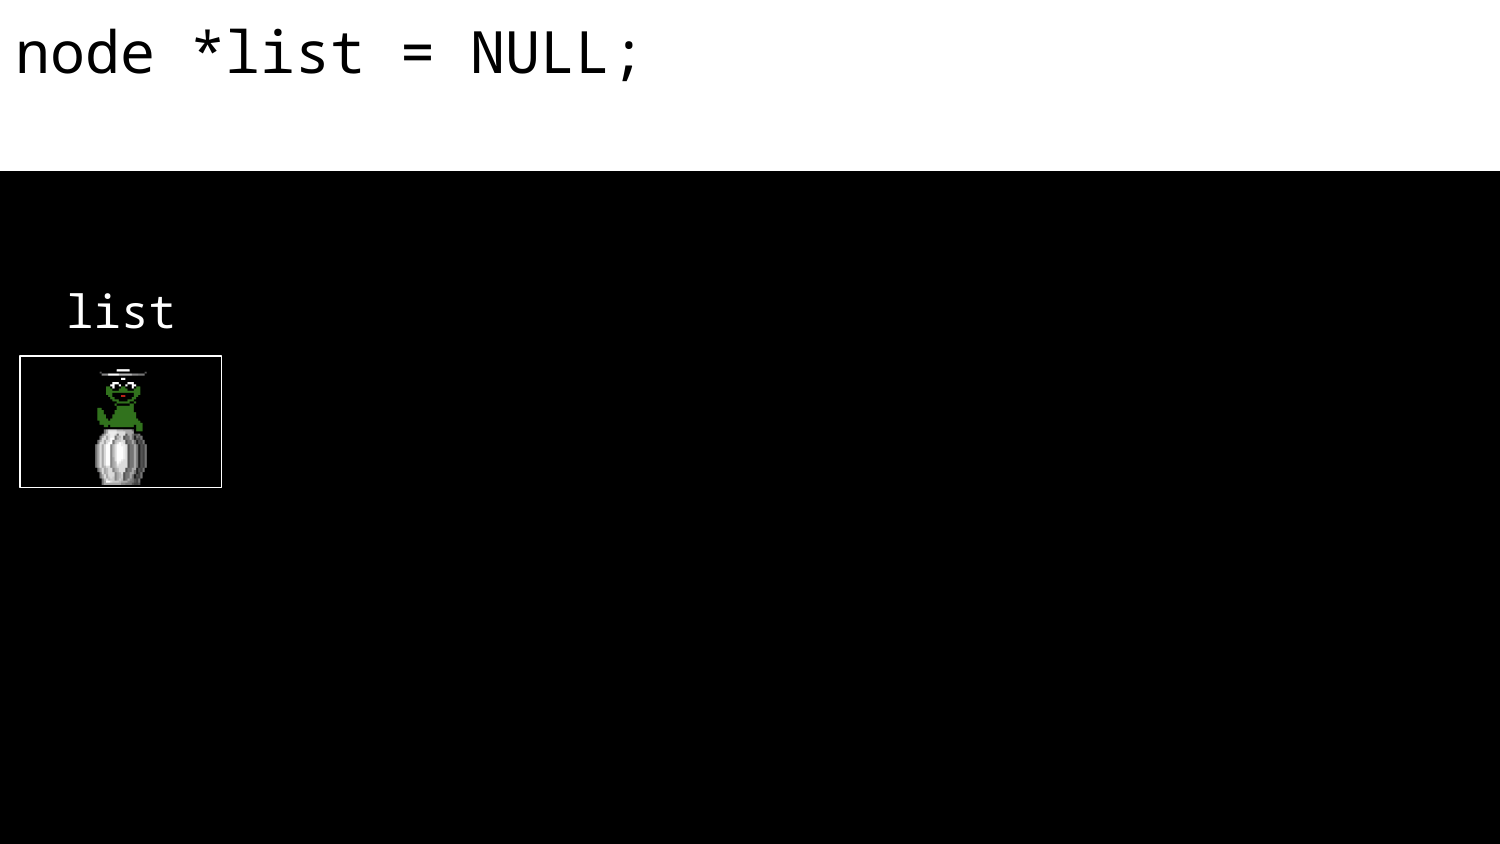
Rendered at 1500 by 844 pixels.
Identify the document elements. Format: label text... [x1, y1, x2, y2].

text_box list [50, 267, 192, 334]
text_box [20, 355, 222, 488]
title node *list = NULL; [0, 0, 1500, 171]
picture [92, 367, 149, 488]
